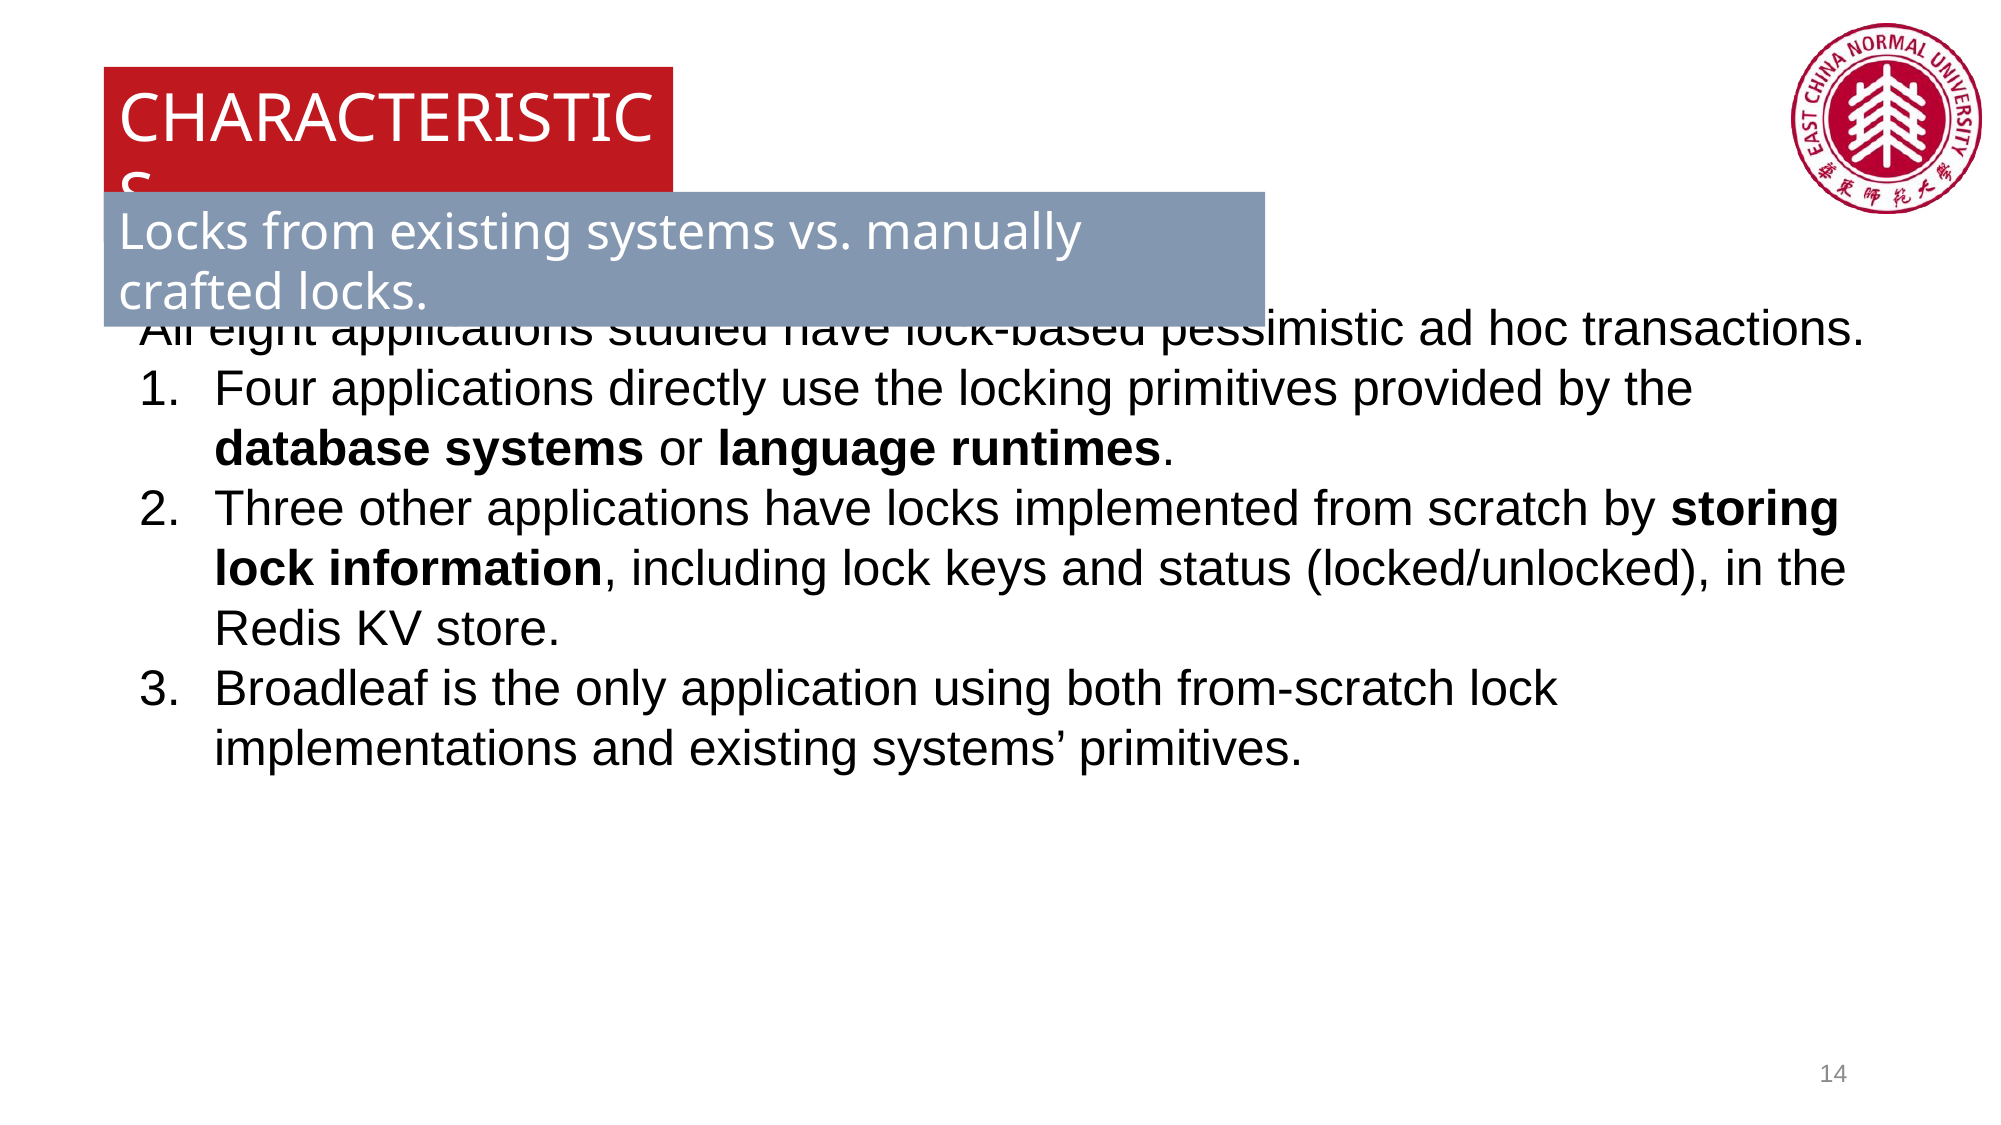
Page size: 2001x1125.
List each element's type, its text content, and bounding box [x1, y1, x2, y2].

text_box Locks from existing systems vs. manually crafted locks. [103, 191, 1266, 327]
text_box CHARACTERISTICS [103, 66, 674, 191]
text_box All eight applications studied have lock-based pessimistic ad hoc transactions. Four applications directly use the locking primitives provided by the database systems or language runtimes. Three other applications have locks implemented from scratch by storing lock information, including lock keys and status (locked/unlocked), in the Redis KV store. Broadleaf is the only application using both from-scratch lock implementations and existing systems’ primitives. [124, 288, 1928, 783]
picture [1791, 23, 1982, 214]
slide_number 14 [1412, 1042, 1863, 1103]
